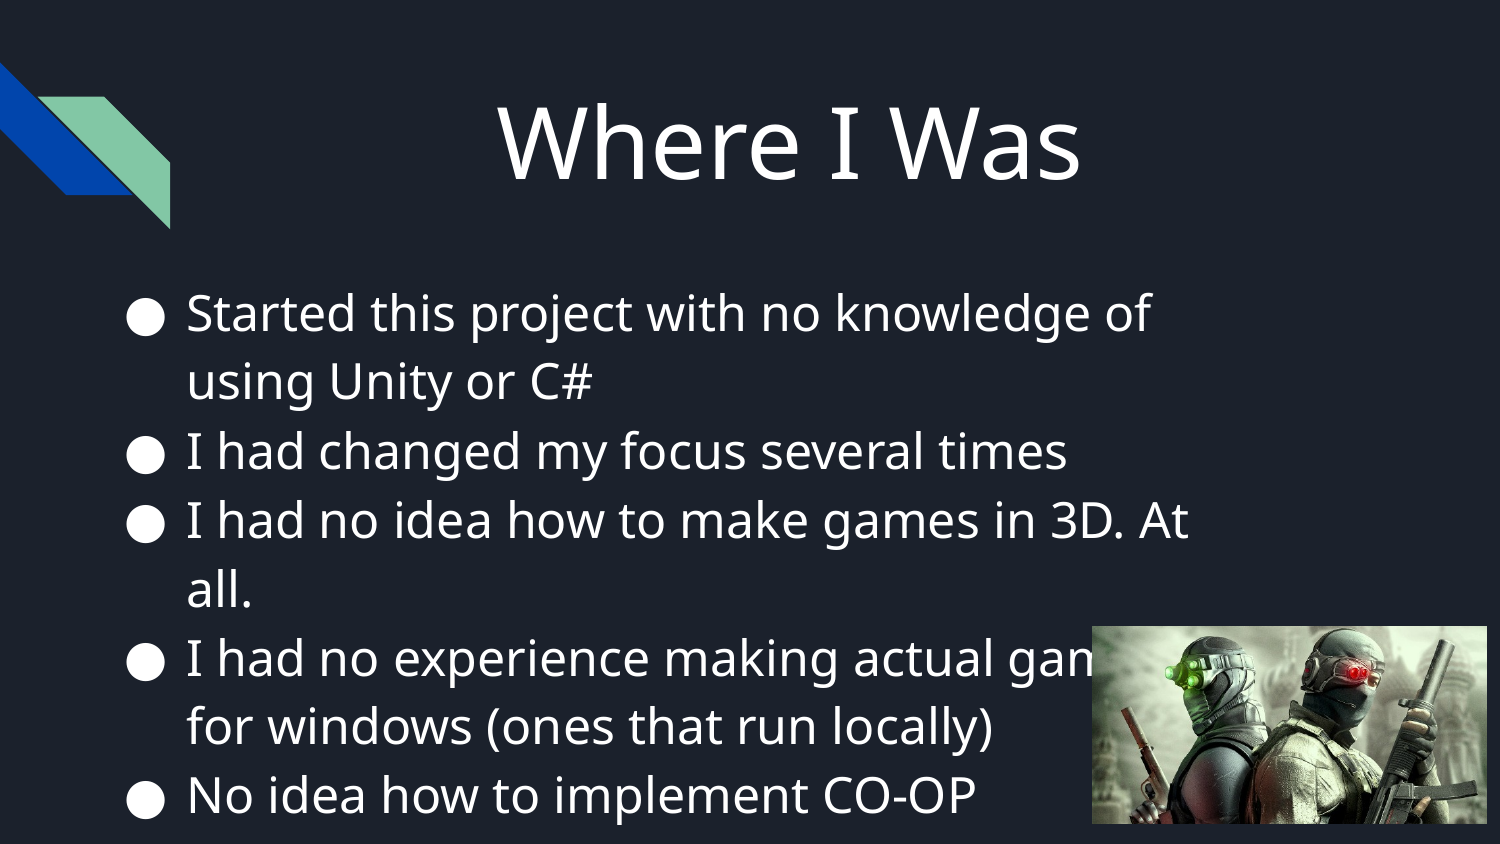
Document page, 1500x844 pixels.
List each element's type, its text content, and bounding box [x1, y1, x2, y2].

list Started this project with no knowledge of using Unity or C# I had changed my focus several times I had no idea how to make games in 3D. At all. I had no experience making actual games for windows (ones that run locally) No idea how to implement CO-OP [96, 257, 1251, 735]
picture [1092, 626, 1487, 824]
title Where I Was [212, 64, 1368, 215]
